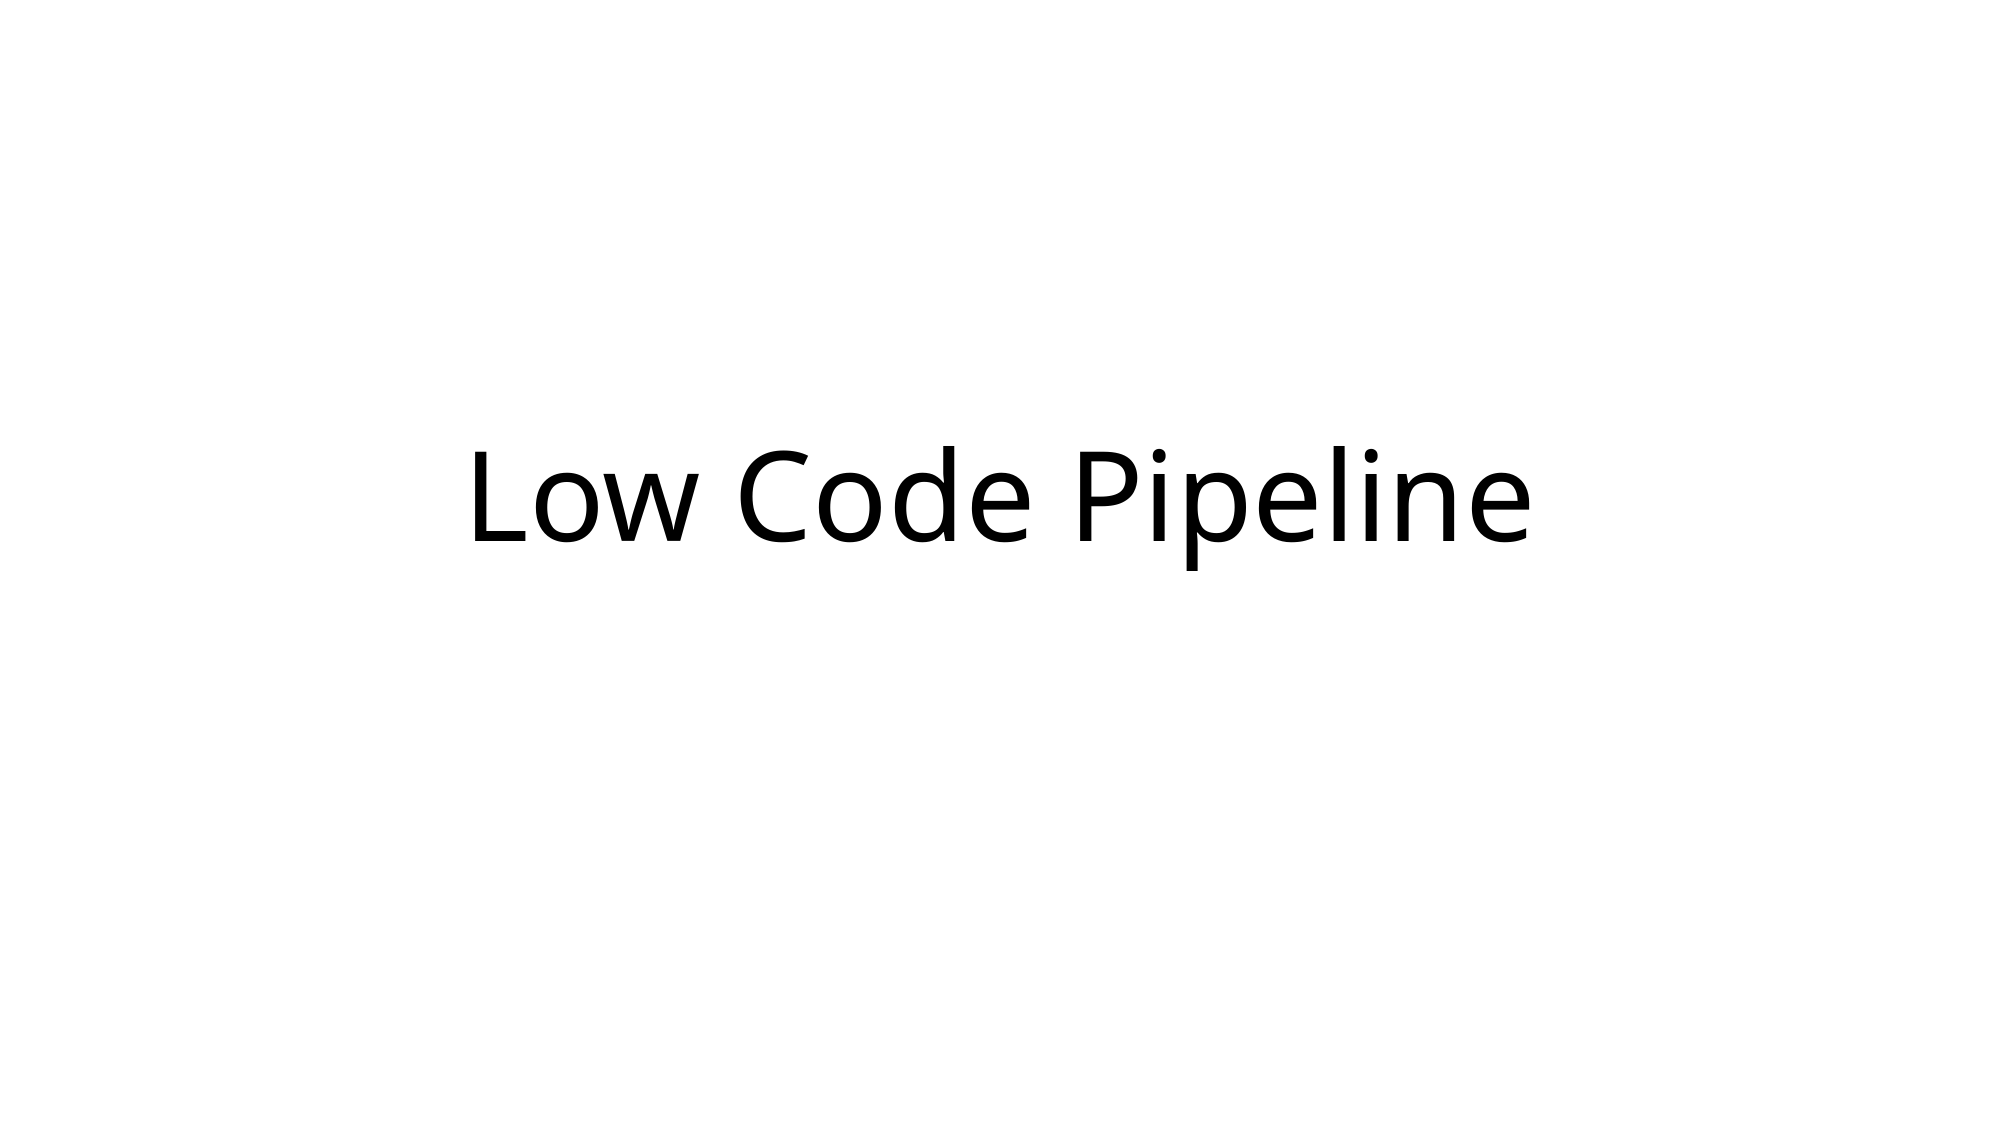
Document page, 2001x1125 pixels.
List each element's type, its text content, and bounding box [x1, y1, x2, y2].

title Low Code Pipeline [249, 184, 1750, 576]
